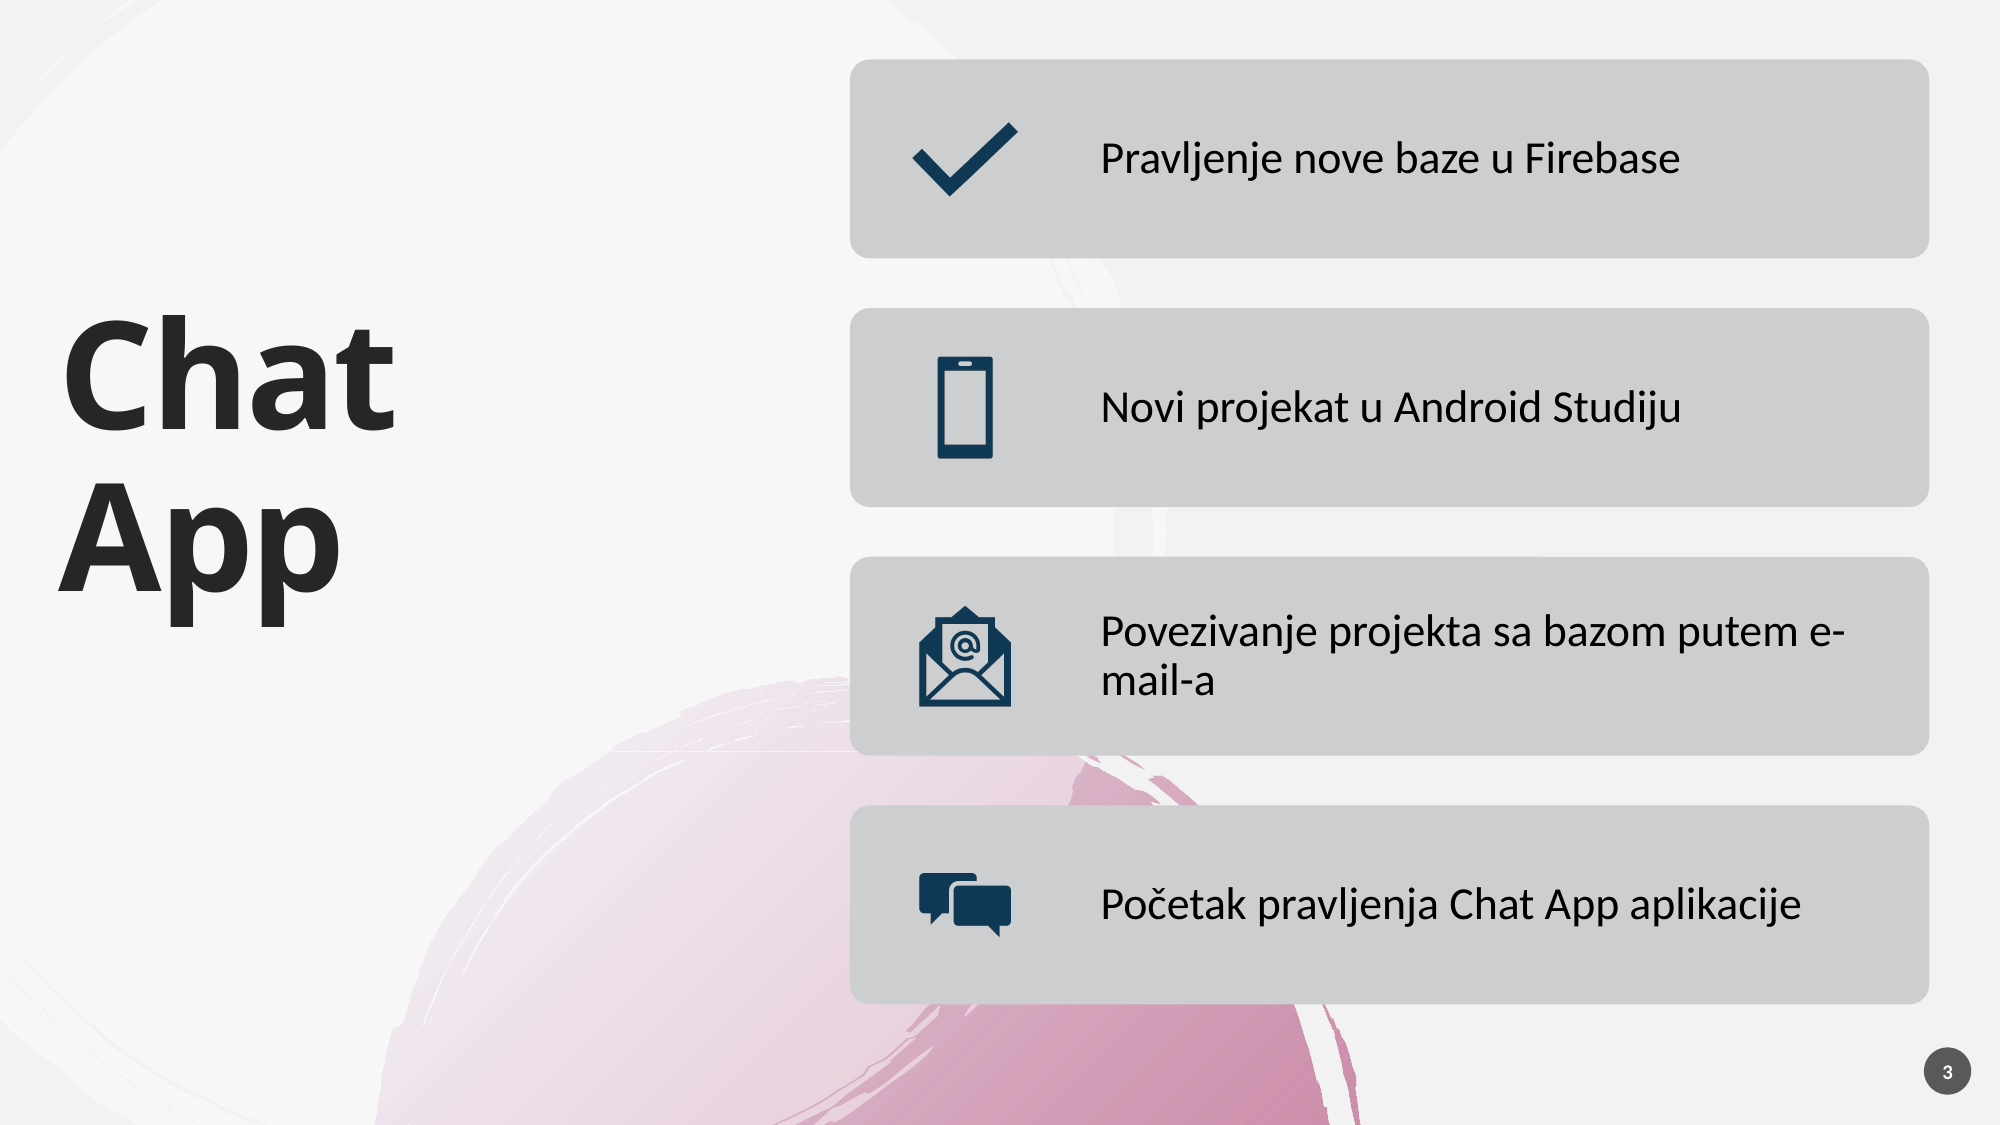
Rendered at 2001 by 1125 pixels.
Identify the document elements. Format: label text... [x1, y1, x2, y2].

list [849, 58, 1930, 1005]
title Chat App [59, 59, 704, 624]
slide_number 3 [1923, 1047, 1972, 1095]
